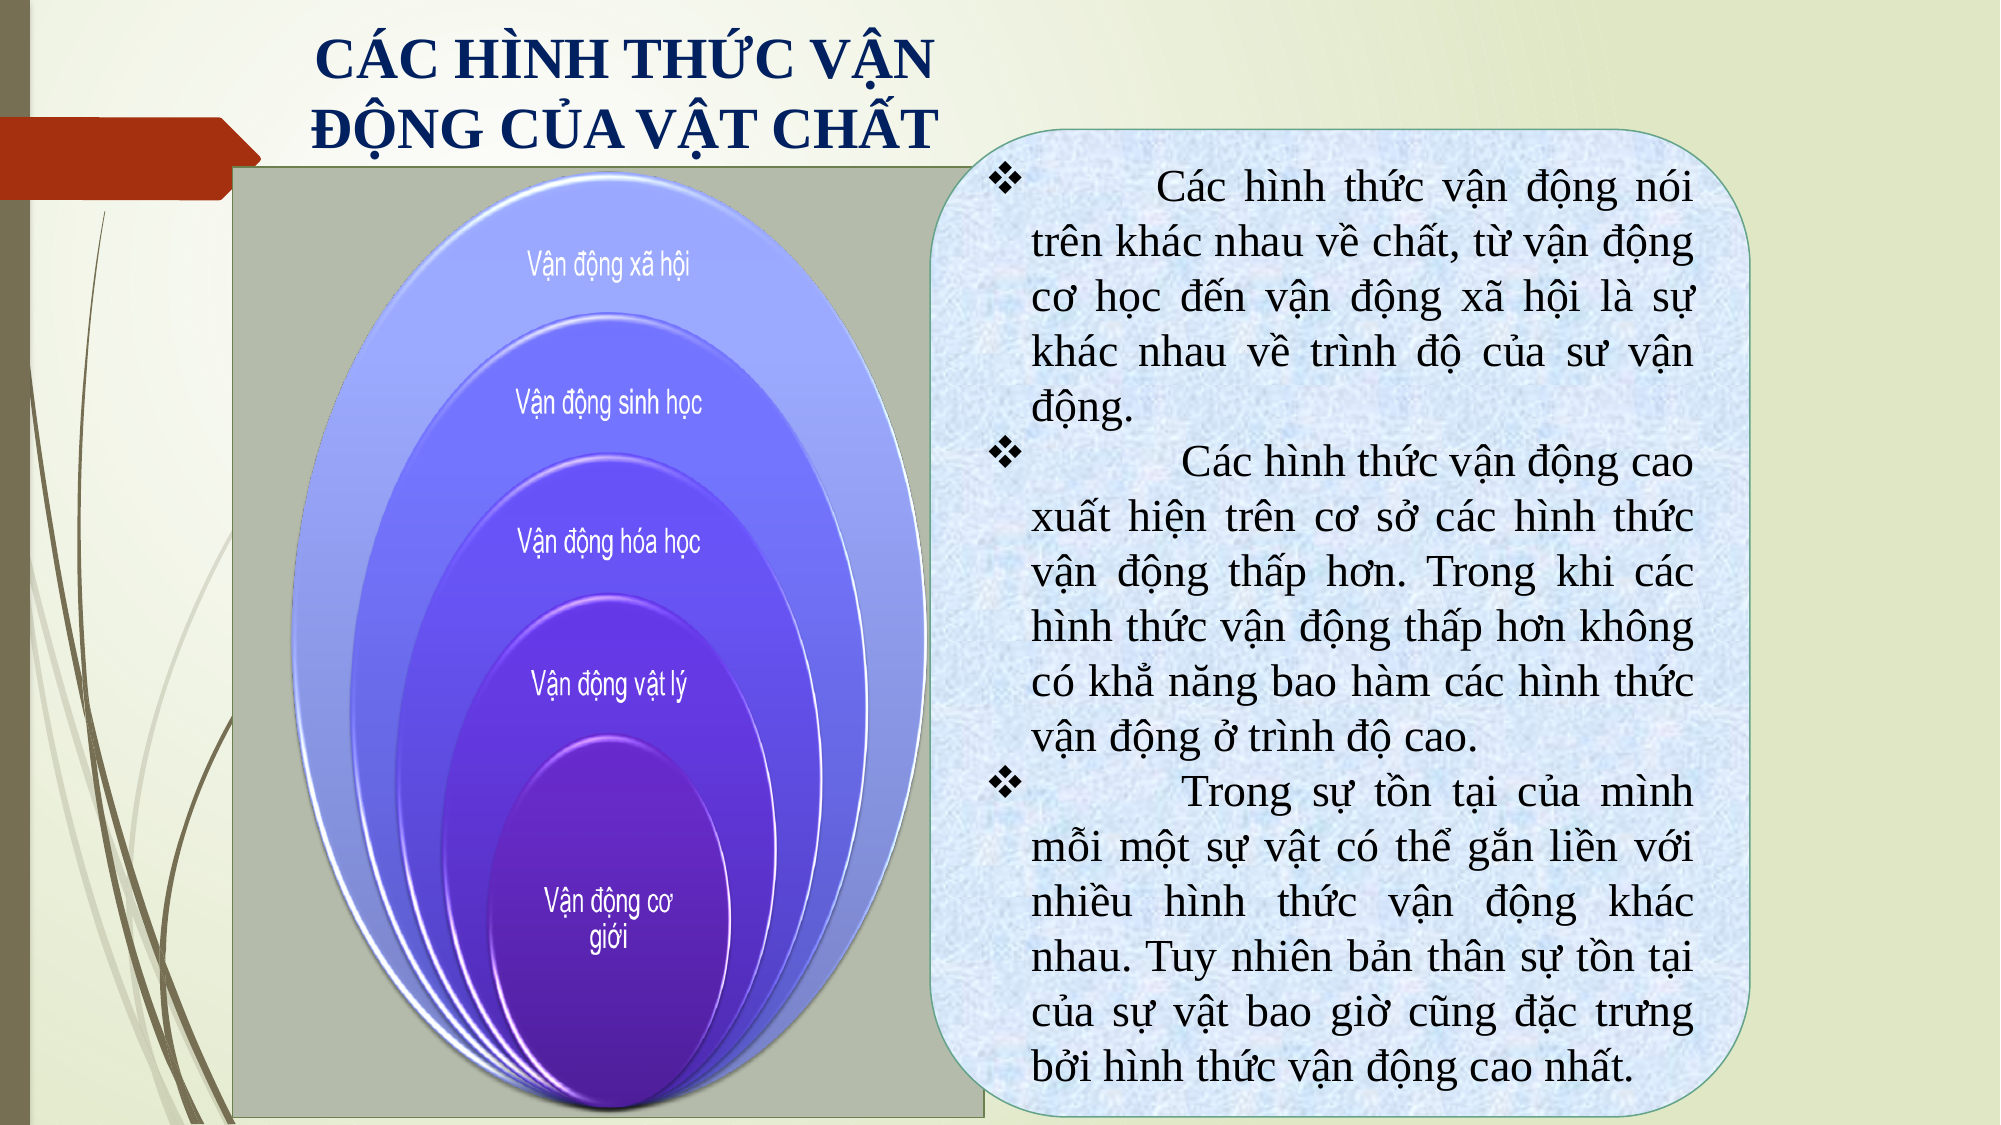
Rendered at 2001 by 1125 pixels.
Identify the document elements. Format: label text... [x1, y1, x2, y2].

text_box CÁC HÌNH THỨC VẬN ĐỘNG CỦA VẬT CHẤT [237, 12, 1013, 167]
picture [232, 167, 984, 1118]
text_box Các hình thức vận động nói trên khác nhau về chất, từ vận động cơ học đến vận động xã hội là sự khác nhau về trình độ của sư vận động. Các hình thức vận động cao xuất hiện trên cơ sở các hình thức vận động thấp hơn. Trong khi các hình thức vận động thấp hơn không có khẳ năng bao hàm các hình thức vận động ở trình độ cao. Trong sự tồn tại của mình mỗi một sự vật có thể gắn liền với nhiều hình thức vận động khác nhau. Tuy nhiên bản thân sự tồn tại của sự vật bao giờ cũng đặc trưng bởi hình thức vận động cao nhất. [971, 128, 1751, 1118]
